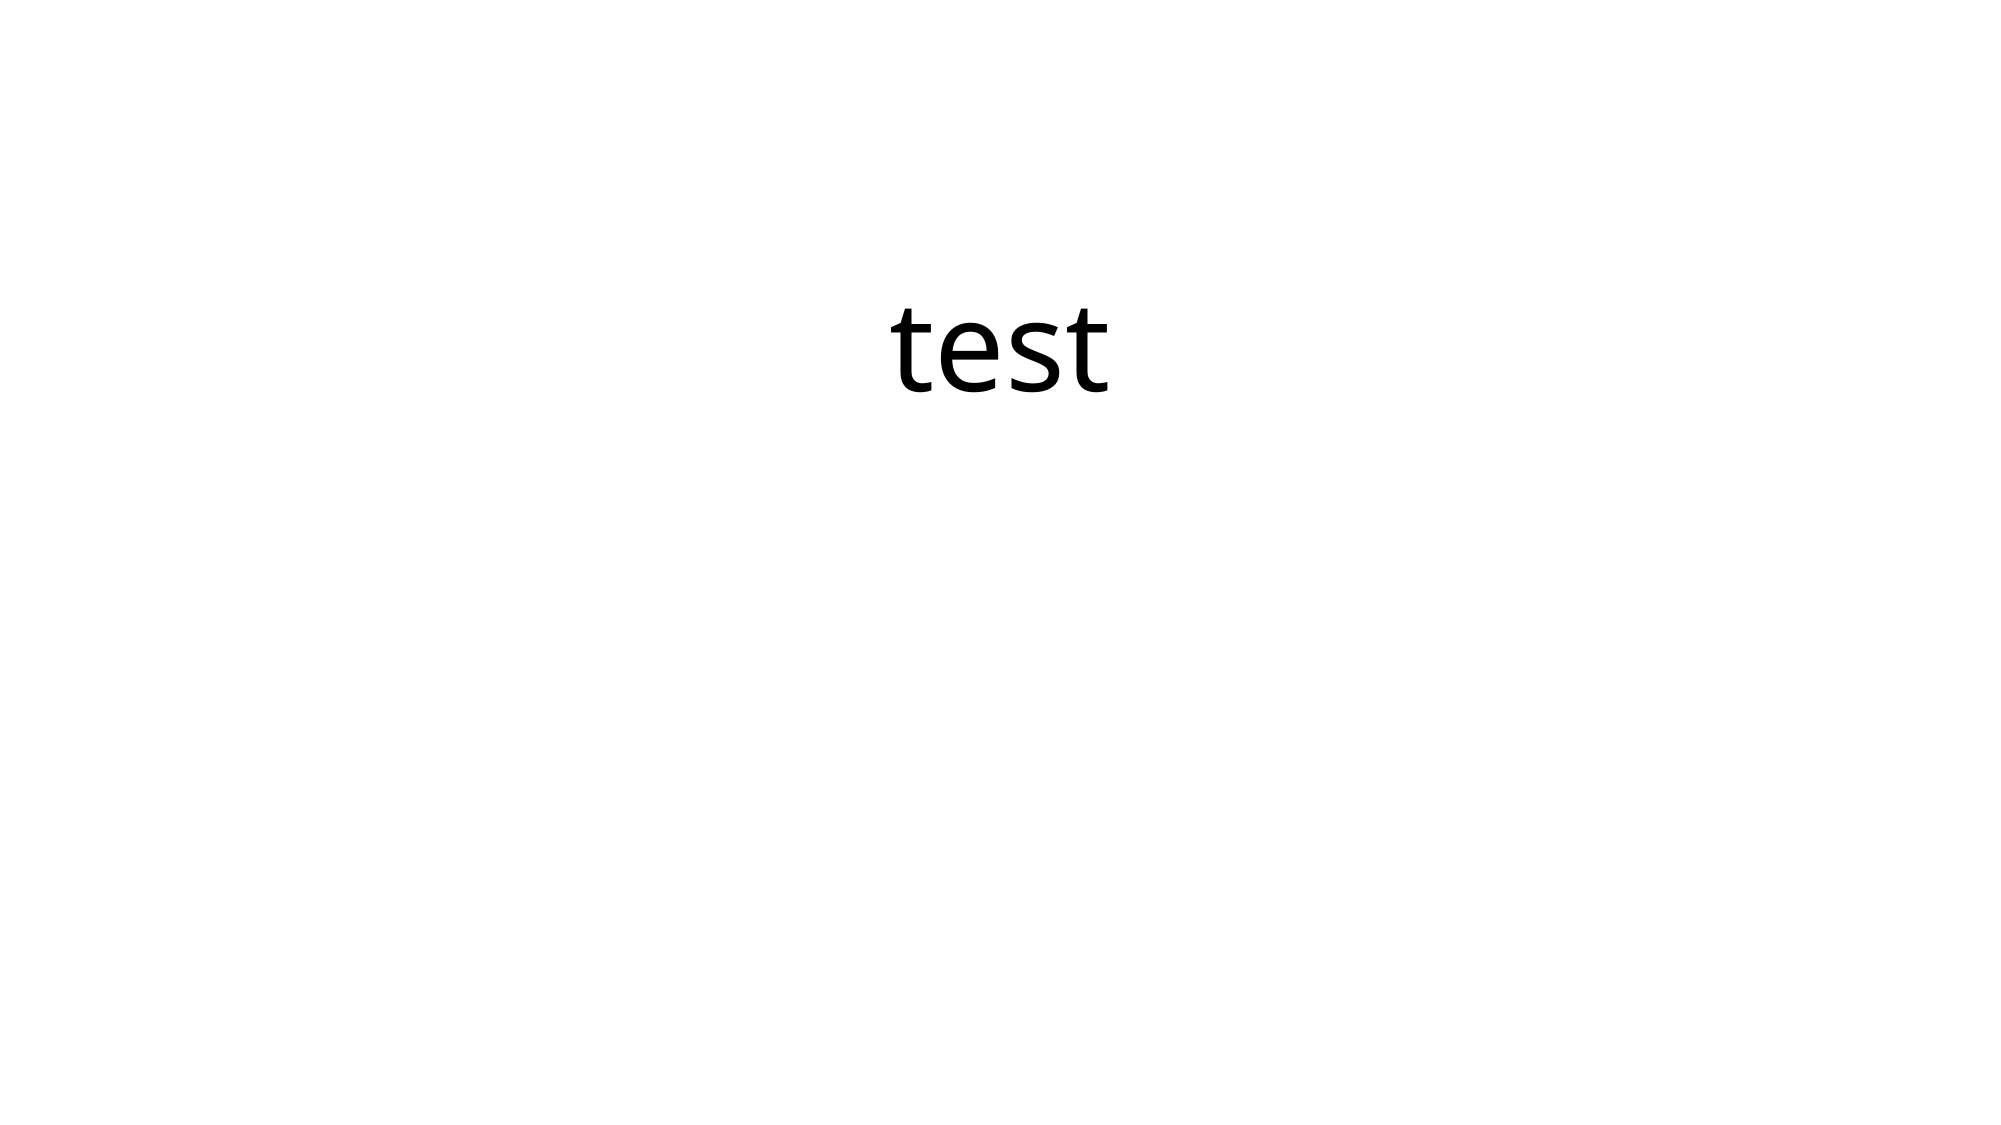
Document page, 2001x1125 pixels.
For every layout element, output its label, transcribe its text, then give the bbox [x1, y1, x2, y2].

title test [249, 184, 1750, 576]
